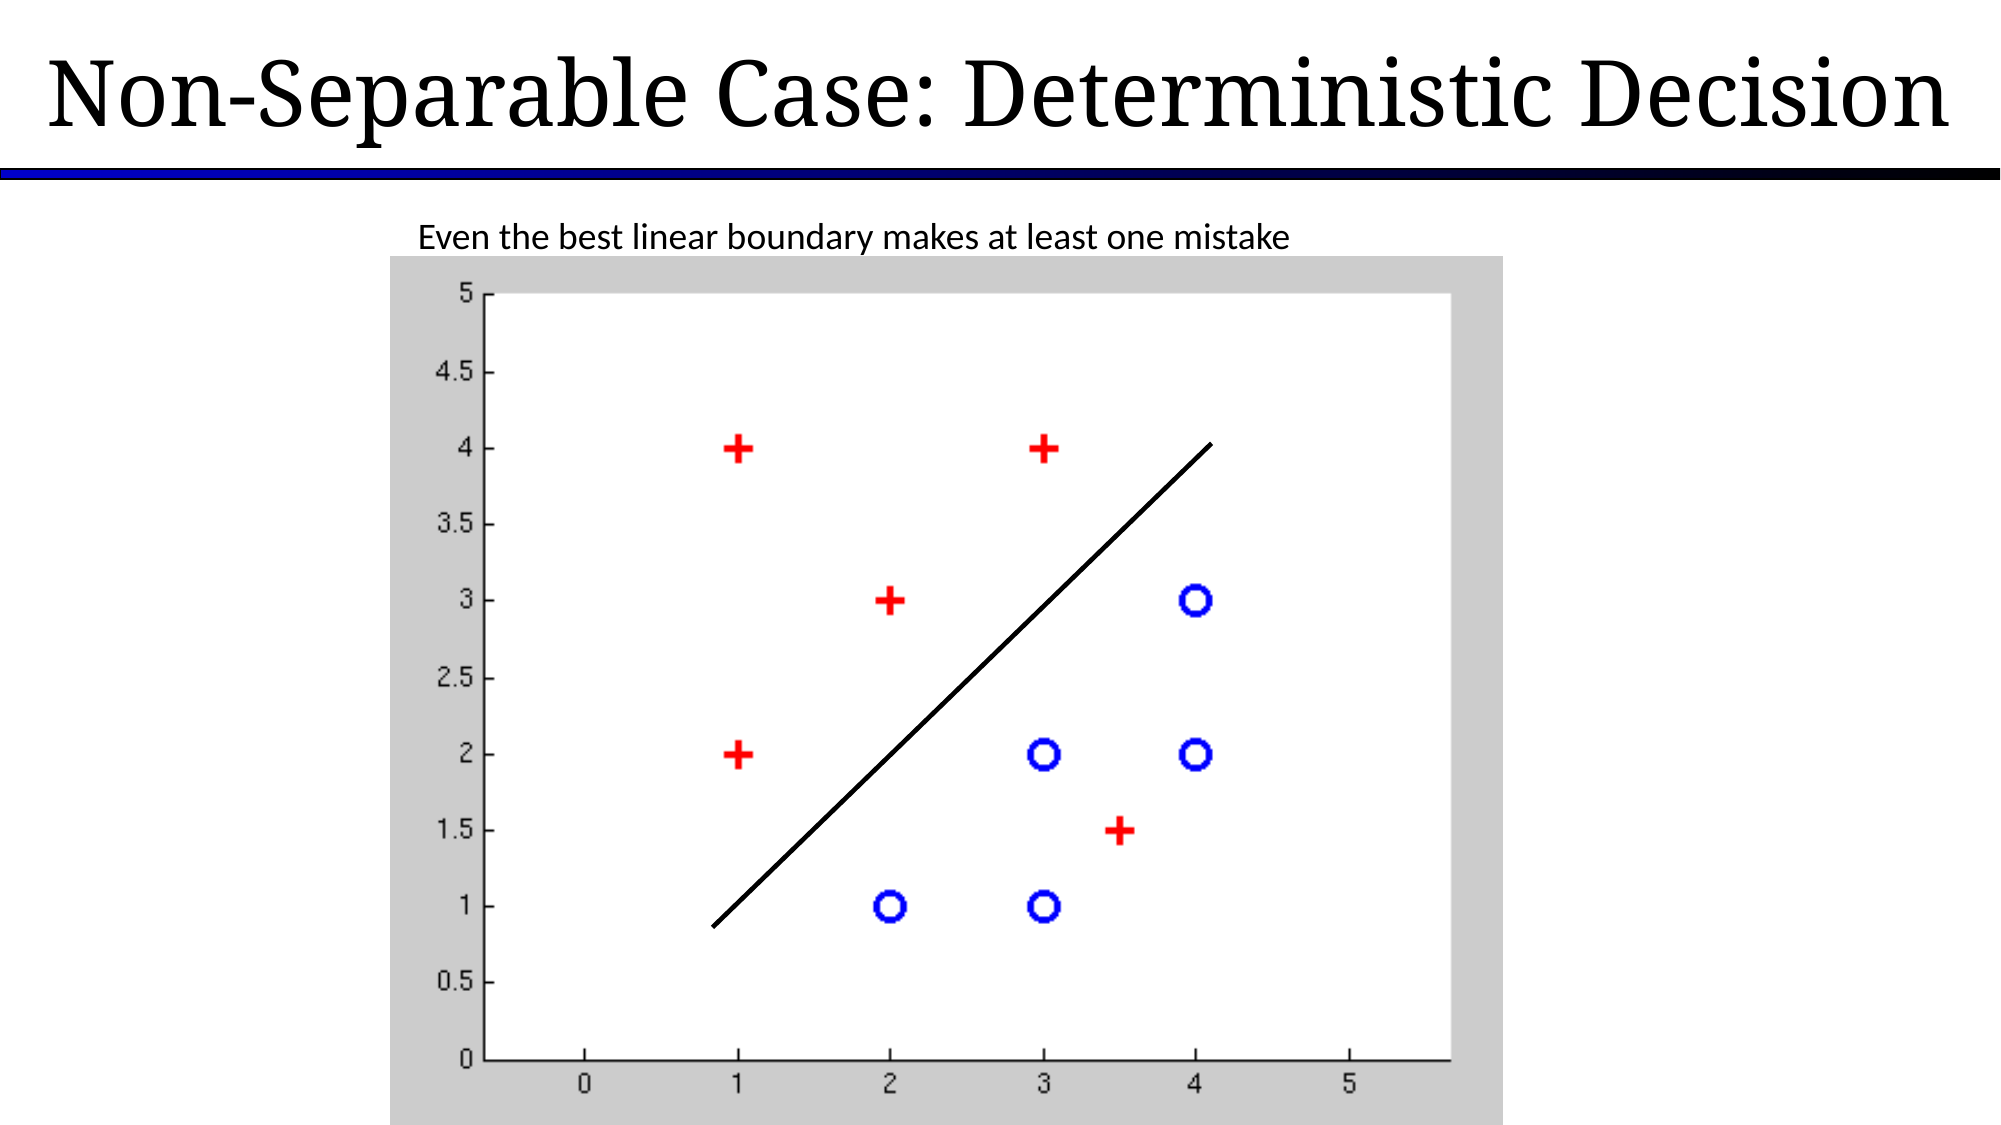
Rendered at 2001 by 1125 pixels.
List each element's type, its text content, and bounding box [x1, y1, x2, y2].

text_box Even the best linear boundary makes at least one mistake [403, 205, 1530, 265]
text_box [712, 443, 1212, 928]
picture [389, 256, 1503, 1125]
text_box Non-Separable Case: Deterministic Decision [0, 0, 2000, 184]
